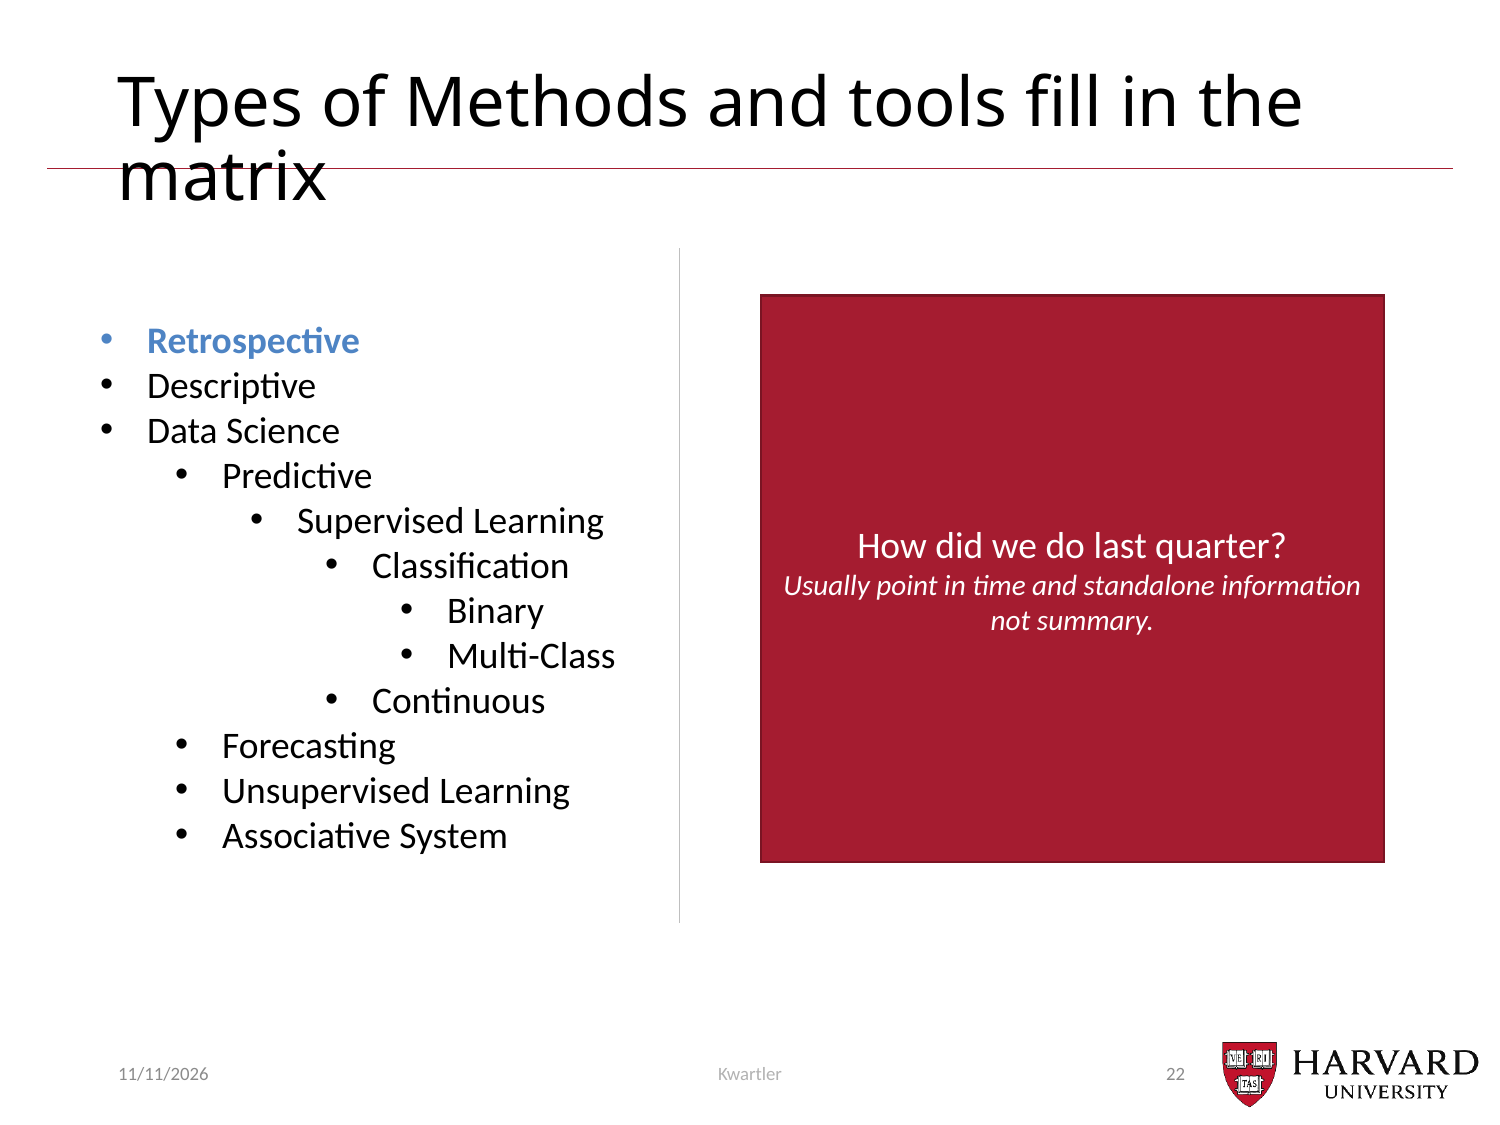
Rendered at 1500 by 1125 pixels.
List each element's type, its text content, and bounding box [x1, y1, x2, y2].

text_box Retrospective Descriptive Data Science Predictive Supervised Learning Classification Binary Multi-Class Continuous Forecasting Unsupervised Learning Associative System [85, 308, 631, 909]
title Types of Methods and tools fill in the matrix [103, 59, 1397, 157]
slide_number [103, 1042, 441, 1103]
picture [1200, 1024, 1500, 1125]
footer Kwartler [496, 1042, 1004, 1103]
text_box How did we do last quarter? Usually point in time and standalone information not summary. [760, 294, 1385, 863]
slide_number 22 [1059, 1042, 1200, 1103]
